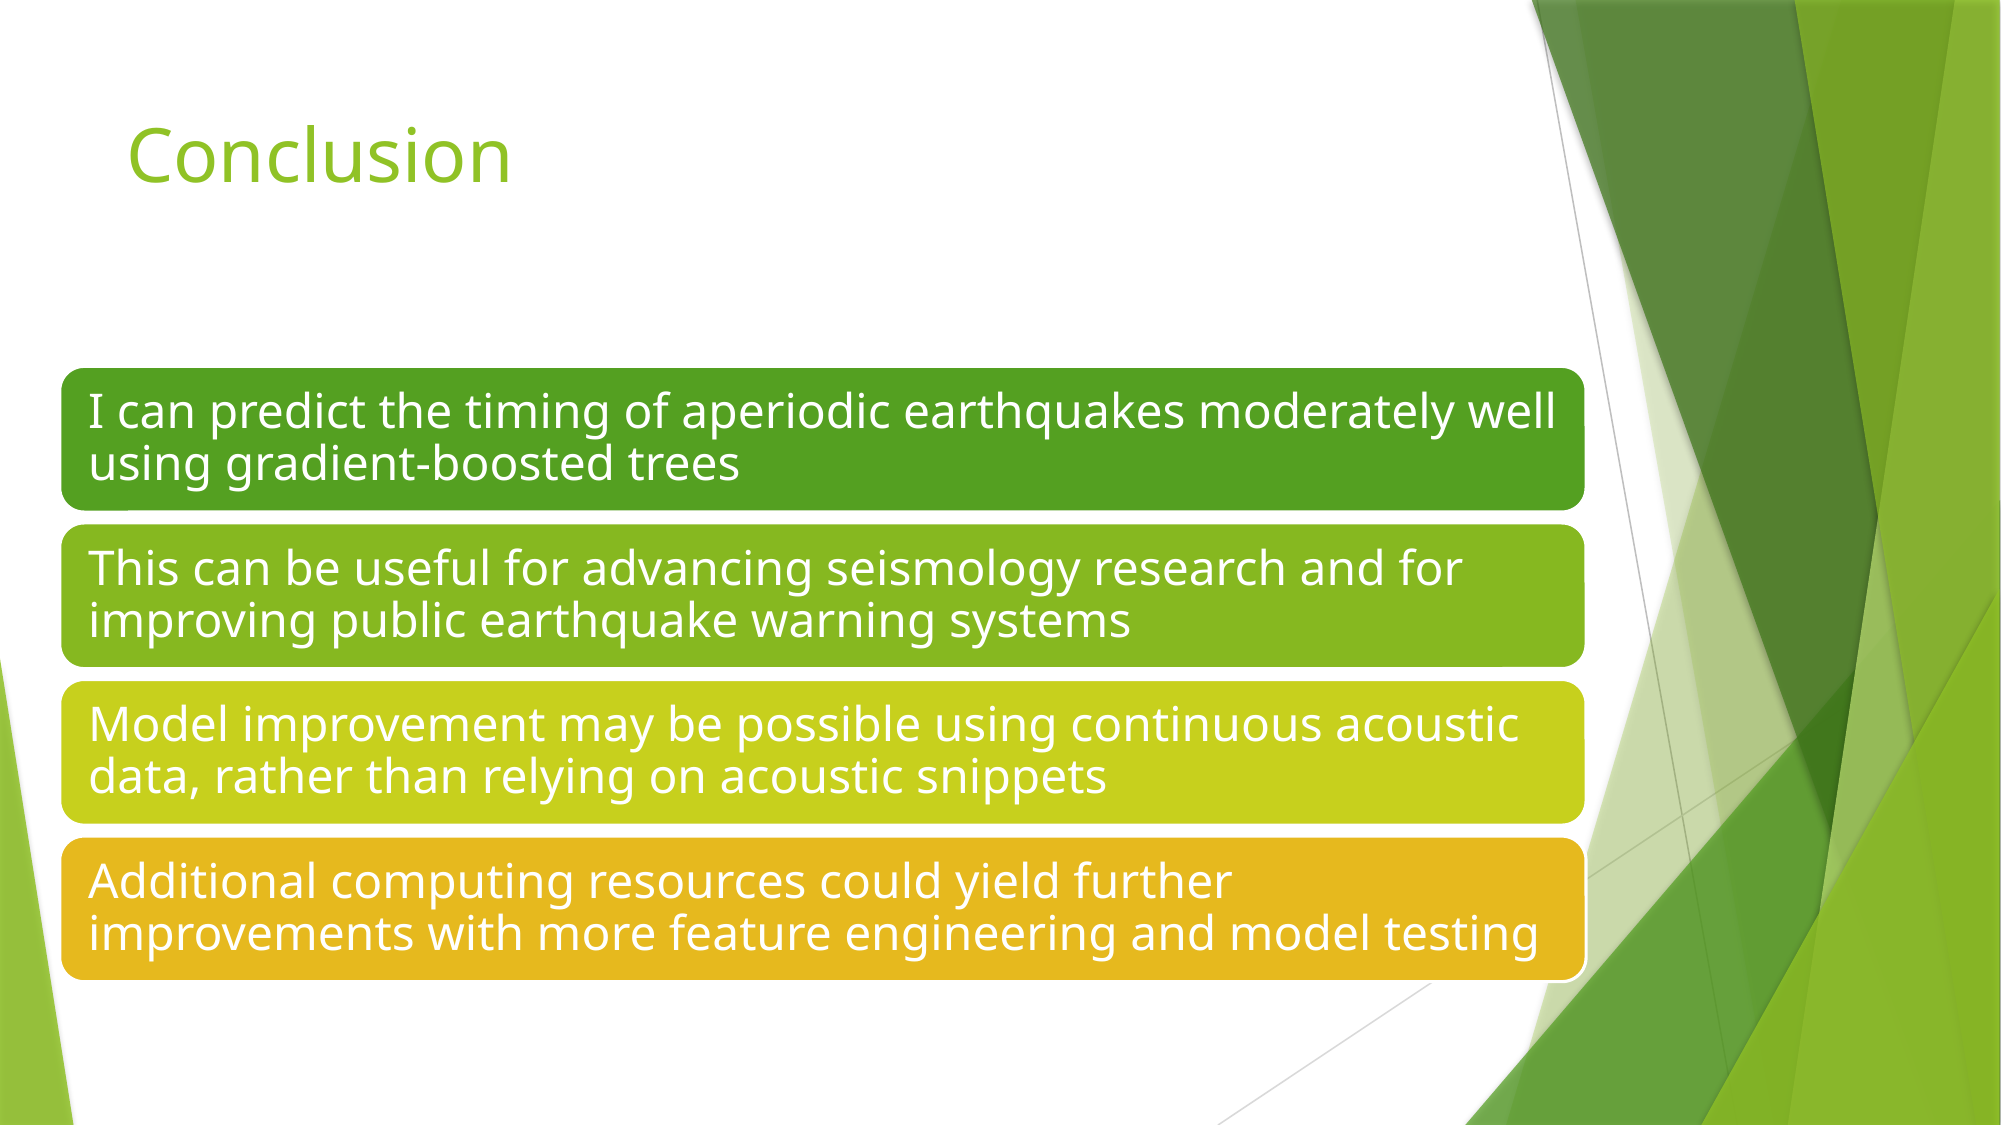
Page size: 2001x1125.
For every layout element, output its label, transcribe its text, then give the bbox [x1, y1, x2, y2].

title Conclusion [111, 99, 1522, 317]
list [59, 355, 1587, 993]
